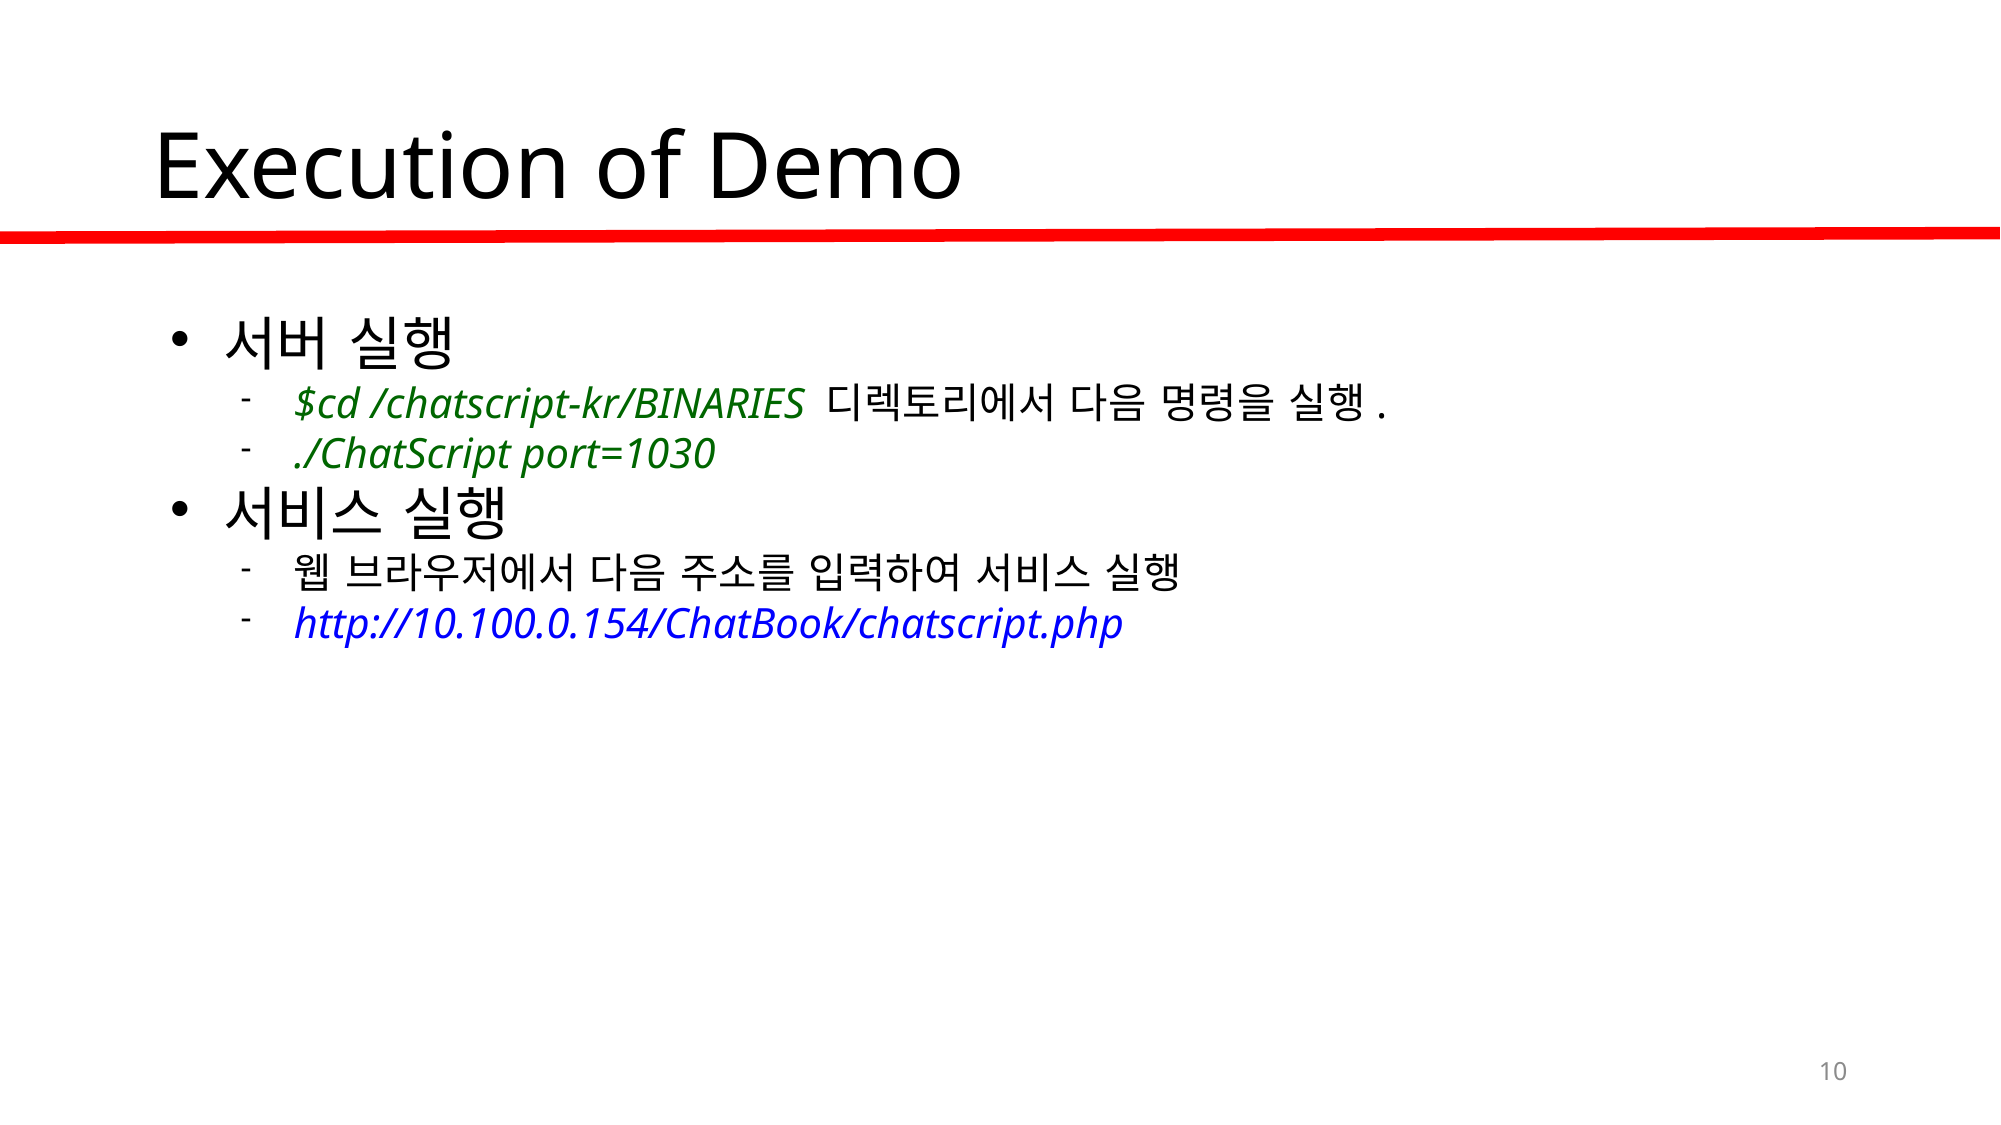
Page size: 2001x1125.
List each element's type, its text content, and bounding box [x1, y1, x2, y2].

text_box Execution of Demo [137, 59, 1863, 278]
text_box 1 [1412, 1042, 1863, 1103]
text_box 서버 실행 $cd /chatscript-kr/BINARIES 디렉토리에서 다음 명령을 실행. ./ChatScript port=1030 서비스 실행 웹 브라우저에서 다음 주소를 입력하여 서비스 실행 http://10.100.0.154/ChatBook/chatscript.php [137, 299, 1863, 1014]
